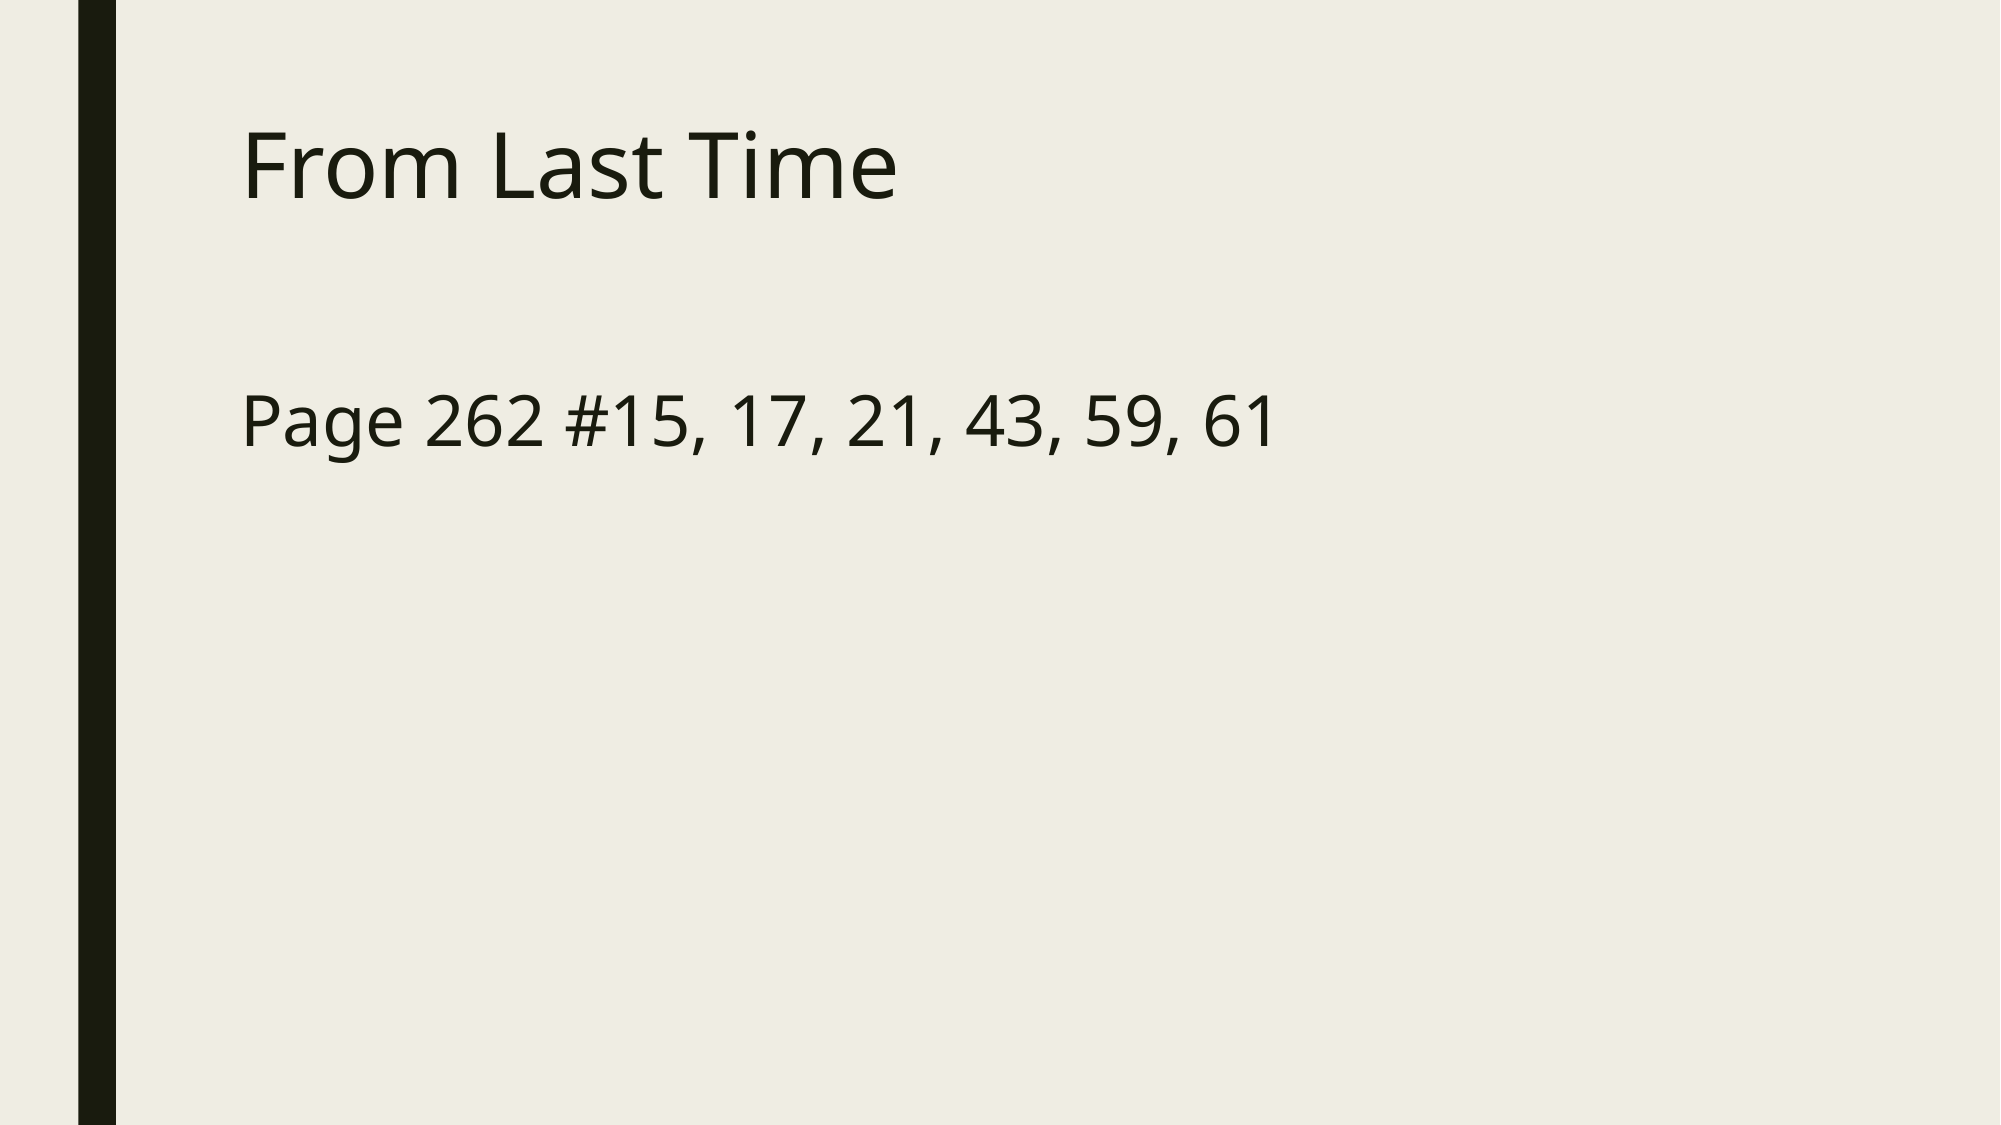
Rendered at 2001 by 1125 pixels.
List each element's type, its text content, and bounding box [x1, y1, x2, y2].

title From Last Time [225, 112, 1800, 357]
list Page 262 #15, 17, 21, 43, 59, 61 [225, 375, 1800, 963]
